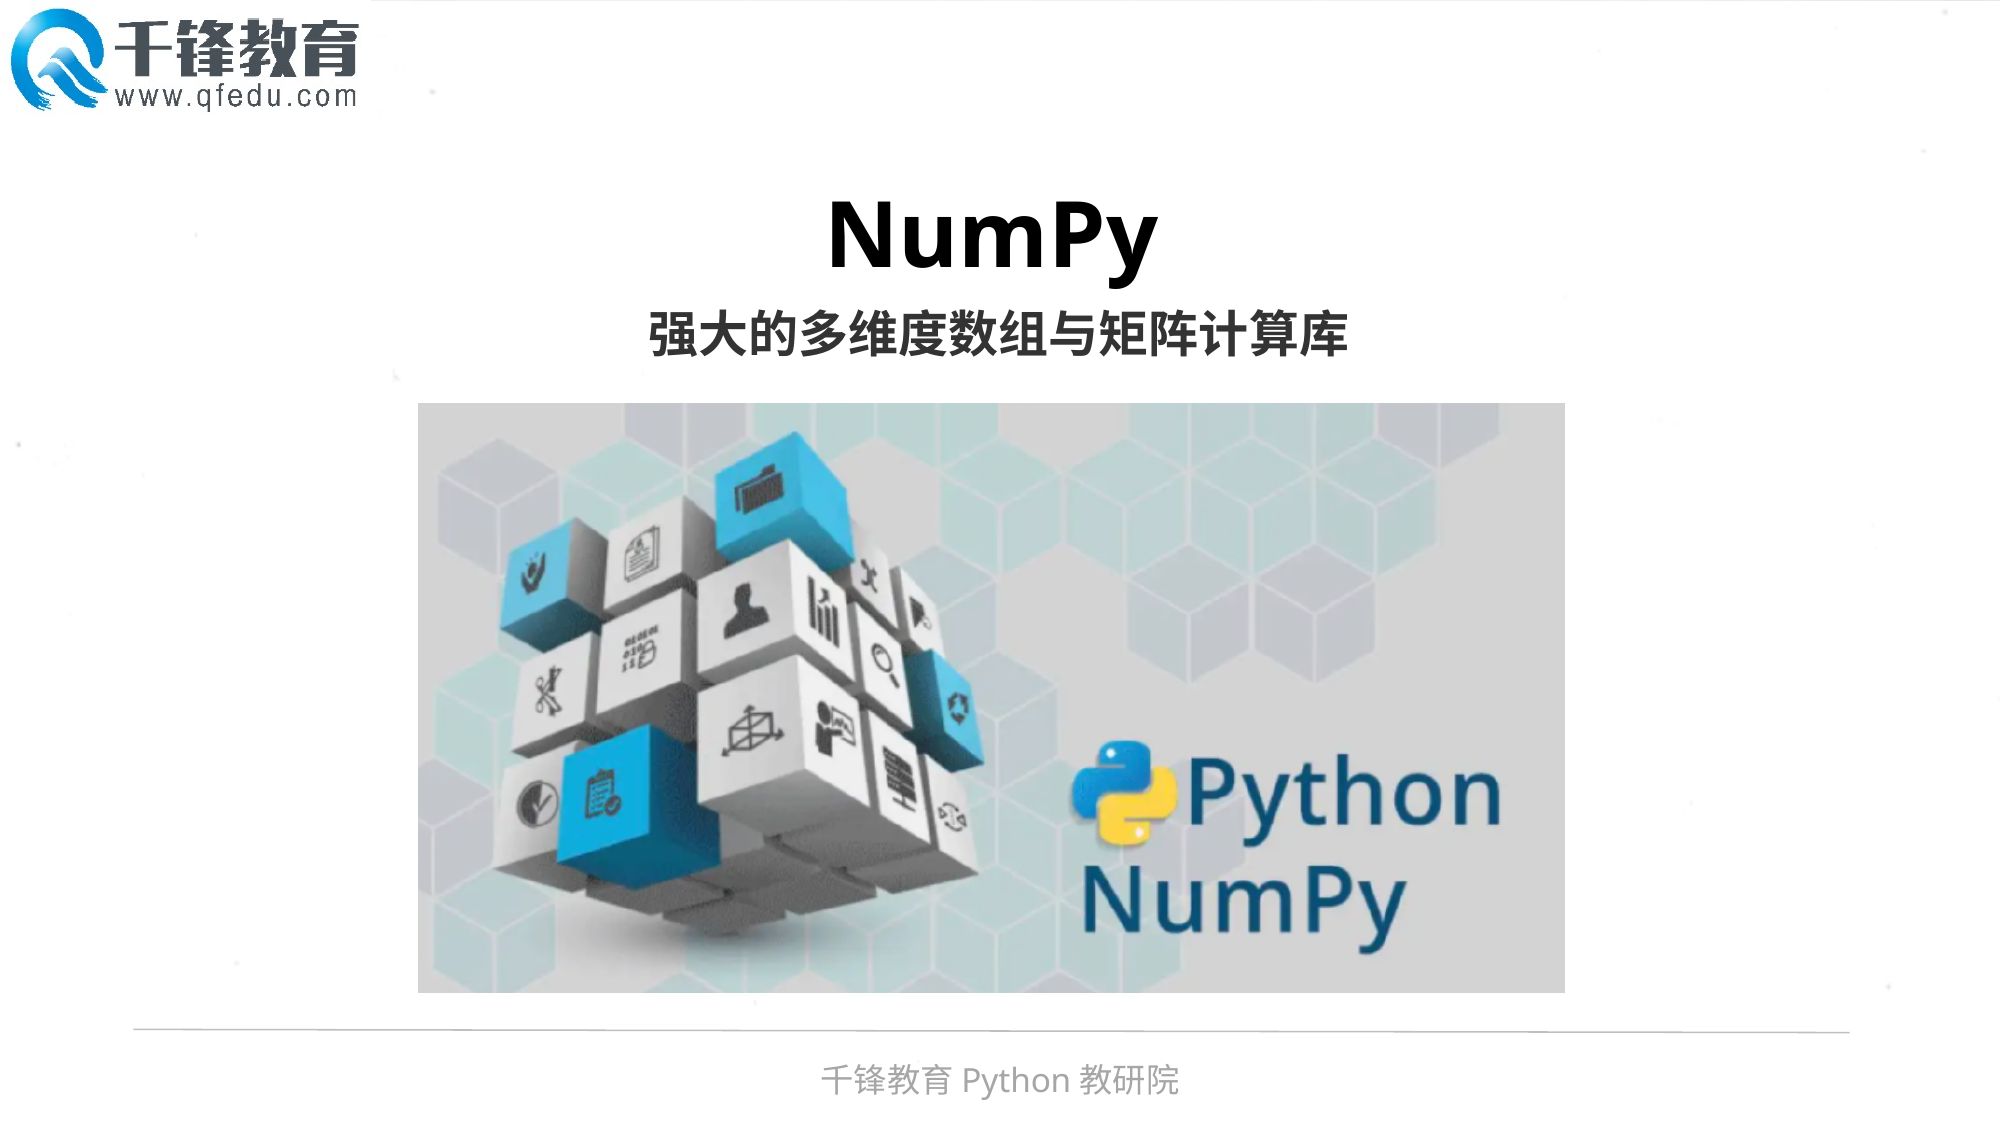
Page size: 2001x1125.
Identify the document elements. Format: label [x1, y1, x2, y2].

text_box [133, 1029, 1850, 1033]
picture [0, 0, 2000, 1125]
